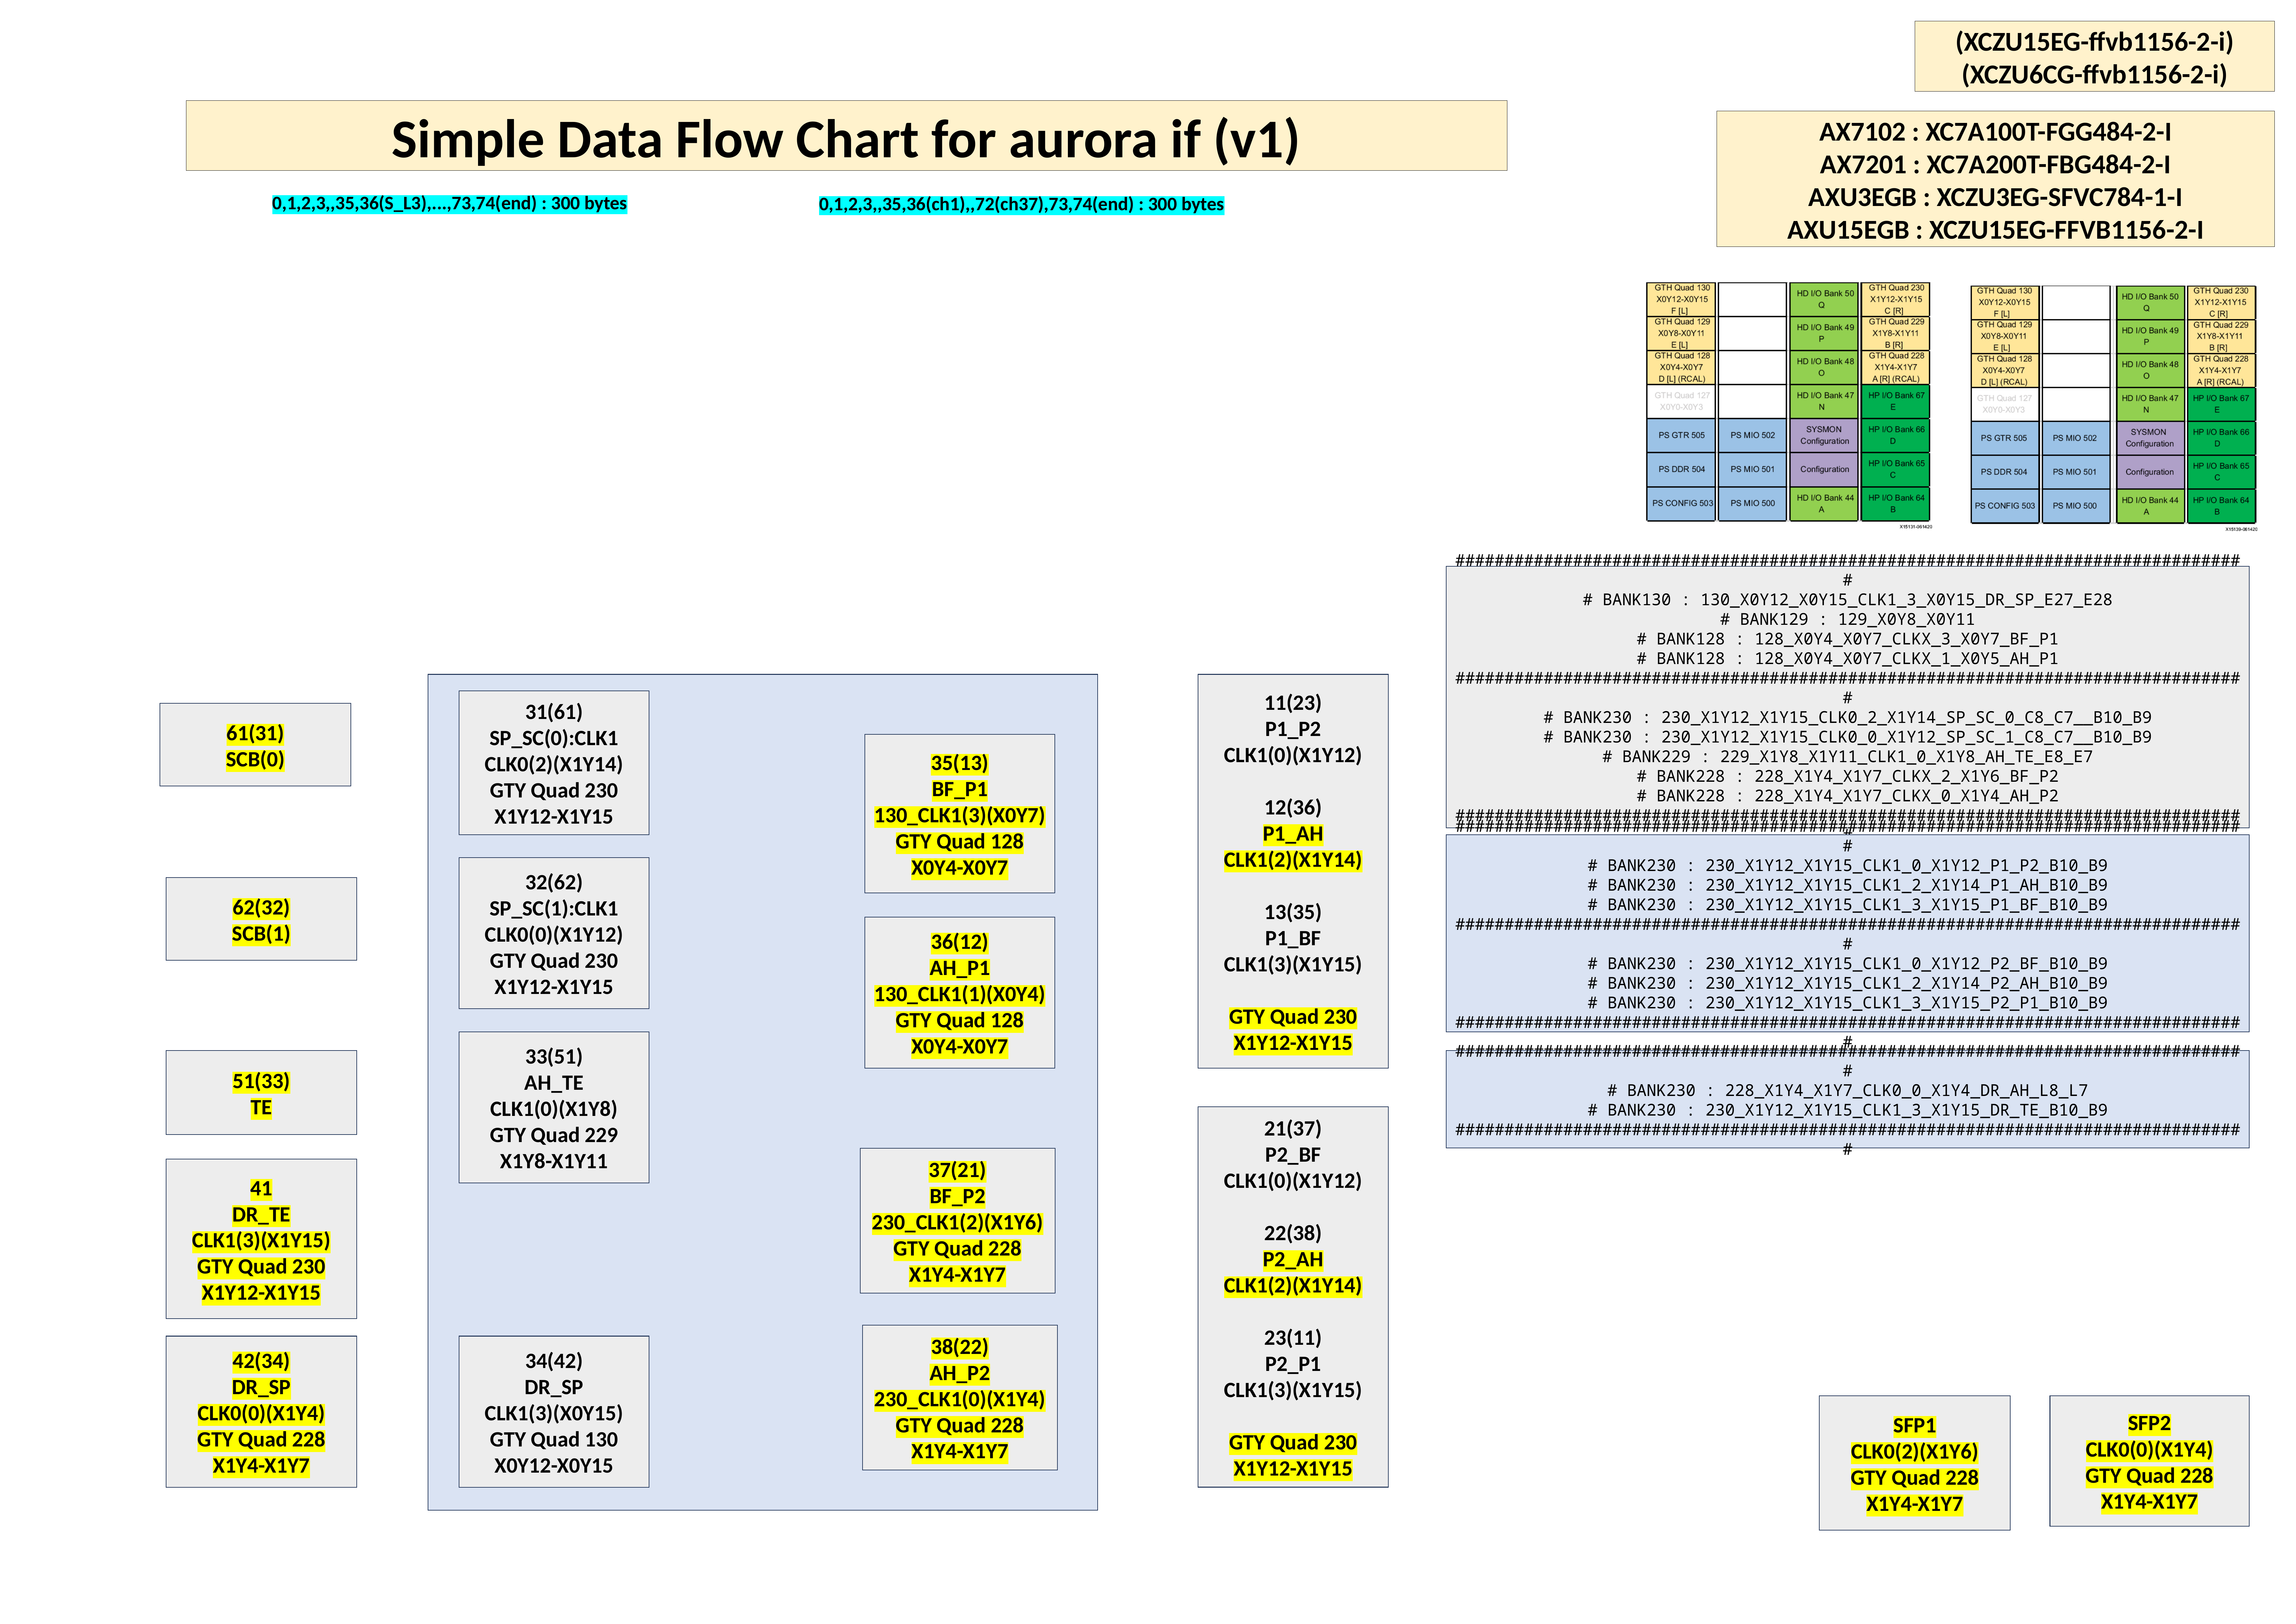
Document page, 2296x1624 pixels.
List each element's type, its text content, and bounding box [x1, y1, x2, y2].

text_box 32(62) SP_SC(1):CLK1 CLK0(0)(X1Y12) GTY Quad 230 X1Y12-X1Y15 [459, 857, 649, 1009]
text_box 51(33) TE [166, 1050, 357, 1135]
text_box 21(37) P2_BF CLK1(0)(X1Y12) 22(38) P2_AH CLK1(2)(X1Y14) 23(11) P2_P1 CLK1(3)(X1Y15) GTY Quad 230 X1Y12-X1Y15 [1198, 1106, 1389, 1488]
picture [1636, 274, 1942, 532]
text_box SFP1 CLK0(2)(X1Y6) GTY Quad 228 X1Y4-X1Y7 [1819, 1395, 2011, 1530]
text_box 36(12) AH_P1 130_CLK1(1)(X0Y4) GTY Quad 128 X0Y4-X0Y7 [865, 917, 1055, 1068]
text_box SFP2 CLK0(0)(X1Y4) GTY Quad 228 X1Y4-X1Y7 [2049, 1395, 2250, 1527]
text_box Simple Data Flow Chart for aurora if (v1) [186, 100, 1507, 171]
text_box 11(23) P1_P2 CLK1(0)(X1Y12) 12(36) P1_AH CLK1(2)(X1Y14) 13(35) P1_BF CLK1(3)(X1Y15) GTY Quad 230 X1Y12-X1Y15 [1198, 674, 1389, 1068]
text_box 0,1,2,3,,35,36(ch1),,72(ch37),73,74(end) : 300 bytes [773, 189, 1271, 217]
text_box ################################################################################# # BANK230 : 230_X1Y12_X1Y15_CLK1_0_X1Y12_P1_P2_B10_B9 # BANK230 : 230_X1Y12_X1Y15_CLK1_2_X1Y14_P1_AH_B10_B9 # BANK230 : 230_X1Y12_X1Y15_CLK1_3_X1Y15_P1_BF_B10_B9 ################################################################################# # BANK230 : 230_X1Y12_X1Y15_CLK1_0_X1Y12_P2_BF_B10_B9 # BANK230 : 230_X1Y12_X1Y15_CLK1_2_X1Y14_P2_AH_B10_B9 # BANK230 : 230_X1Y12_X1Y15_CLK1_3_X1Y15_P2_P1_B10_B9 ################################################################################# [1446, 834, 2250, 1032]
text_box 31(61) SP_SC(0):CLK1 CLK0(2)(X1Y14) GTY Quad 230 X1Y12-X1Y15 [459, 691, 649, 835]
text_box ################################################################################# # BANK130 : 130_X0Y12_X0Y15_CLK1_3_X0Y15_DR_SP_E27_E28 # BANK129 : 129_X0Y8_X0Y11 # BANK128 : 128_X0Y4_X0Y7_CLKX_3_X0Y7_BF_P1 # BANK128 : 128_X0Y4_X0Y7_CLKX_1_X0Y5_AH_P1 ################################################################################# # BANK230 : 230_X1Y12_X1Y15_CLK0_2_X1Y14_SP_SC_0_C8_C7__B10_B9 # BANK230 : 230_X1Y12_X1Y15_CLK0_0_X1Y12_SP_SC_1_C8_C7__B10_B9 # BANK229 : 229_X1Y8_X1Y11_CLK1_0_X1Y8_AH_TE_E8_E7 # BANK228 : 228_X1Y4_X1Y7_CLKX_2_X1Y6_BF_P2 # BANK228 : 228_X1Y4_X1Y7_CLKX_0_X1Y4_AH_P2 ################################################################################# [1446, 566, 2250, 828]
text_box 61(31) SCB(0) [160, 703, 351, 786]
text_box [428, 674, 1098, 1511]
text_box 41 DR_TE CLK1(3)(X1Y15) GTY Quad 230 X1Y12-X1Y15 [166, 1159, 357, 1319]
text_box ################################################################################# # BANK230 : 228_X1Y4_X1Y7_CLK0_0_X1Y4_DR_AH_L8_L7 # BANK230 : 230_X1Y12_X1Y15_CLK1_3_X1Y15_DR_TE_B10_B9 ################################################################################# [1446, 1050, 2250, 1148]
text_box (XCZU15EG-ffvb1156-2-i) (XCZU6CG-ffvb1156-2-i) [1915, 21, 2275, 92]
text_box 33(51) AH_TE CLK1(0)(X1Y8) GTY Quad 229 X1Y8-X1Y11 [459, 1032, 649, 1183]
text_box 0,1,2,3,,35,36(S_L3),...,73,74(end) : 300 bytes [201, 188, 699, 216]
text_box 42(34) DR_SP CLK0(0)(X1Y4) GTY Quad 228 X1Y4-X1Y7 [166, 1336, 357, 1488]
text_box 38(22) AH_P2 230_CLK1(0)(X1Y4) GTY Quad 228 X1Y4-X1Y7 [862, 1325, 1058, 1470]
text_box AX7102 : XC7A100T-FGG484-2-I AX7201 : XC7A200T-FBG484-2-I AXU3EGB : XCZU3EG-SFVC784-1-I AXU15EGB : XCZU15EG-FFVB1156-2-I [1717, 111, 2275, 247]
text_box 34(42) DR_SP CLK1(3)(X0Y15) GTY Quad 130 X0Y12-X0Y15 [459, 1336, 649, 1488]
text_box 62(32) SCB(1) [166, 877, 357, 961]
text_box 37(21) BF_P2 230_CLK1(2)(X1Y6) GTY Quad 228 X1Y4-X1Y7 [860, 1148, 1055, 1293]
text_box 35(13) BF_P1 130_CLK1(3)(X0Y7) GTY Quad 128 X0Y4-X0Y7 [865, 734, 1055, 893]
picture [1960, 278, 2266, 531]
